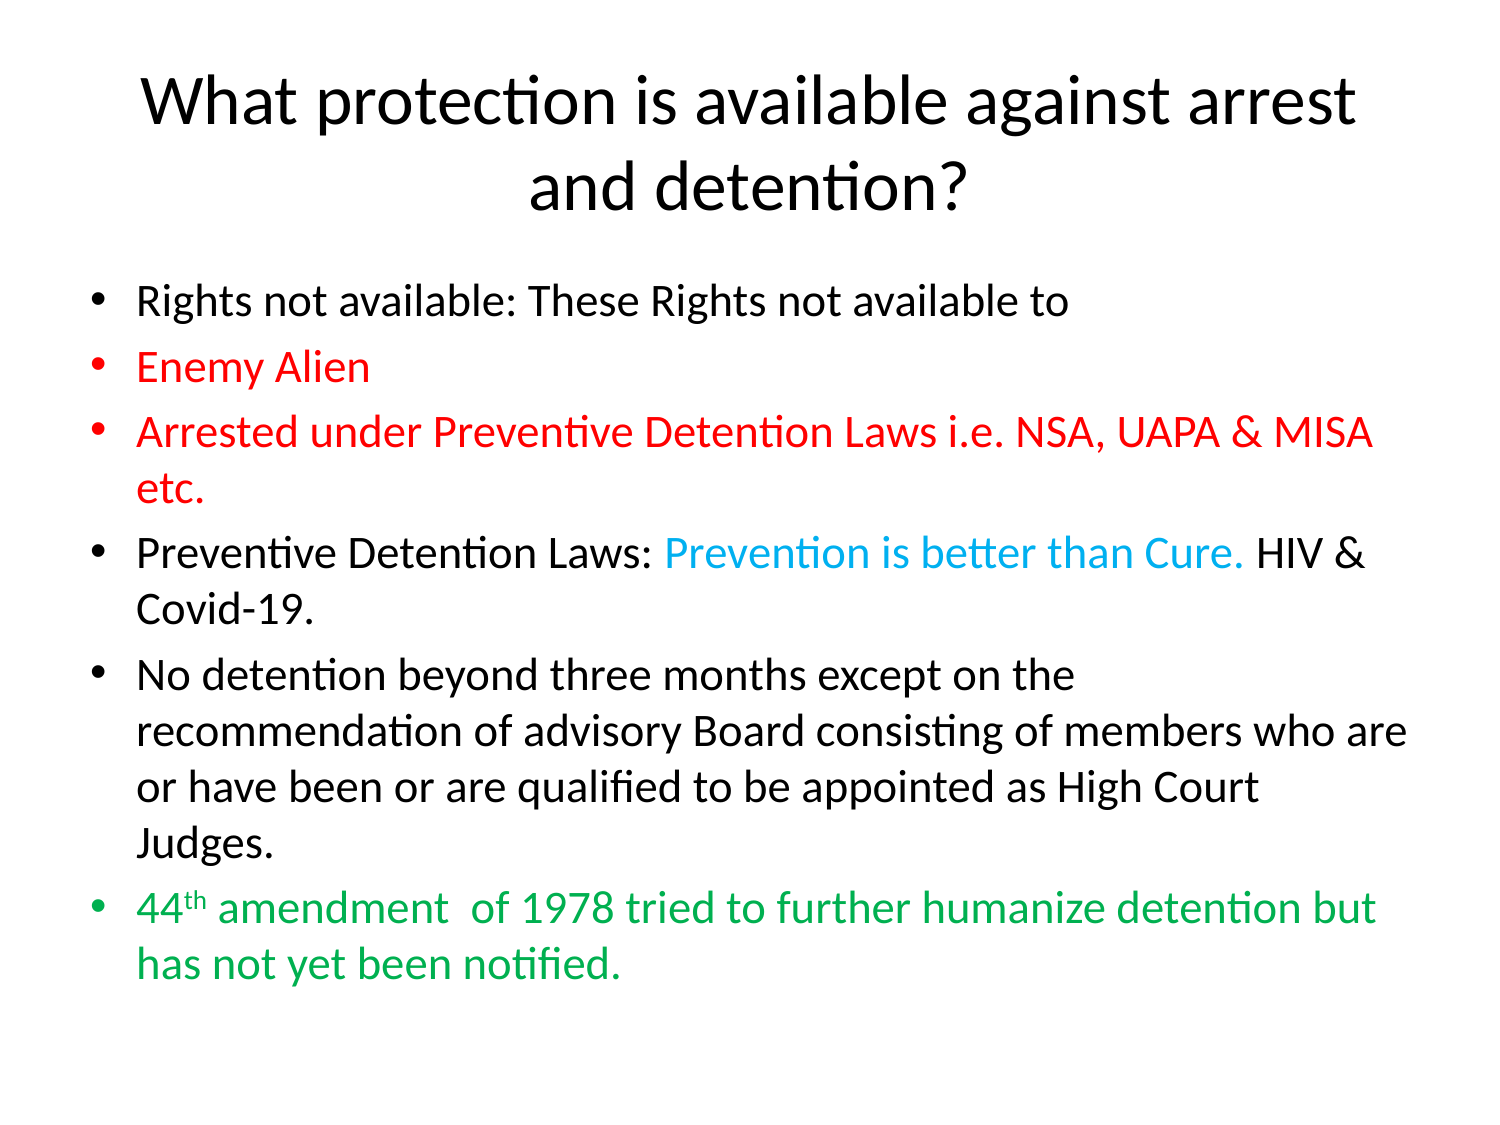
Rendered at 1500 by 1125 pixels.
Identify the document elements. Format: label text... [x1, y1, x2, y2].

list Rights not available: These Rights not available to Enemy Alien Arrested under Preventive Detention Laws i.e. NSA, UAPA & MISA etc. Preventive Detention Laws: Prevention is better than Cure. HIV & Covid-19. No detention beyond three months except on the recommendation of advisory Board consisting of members who are or have been or are qualified to be appointed as High Court Judges. 44th amendment of 1978 tried to further humanize detention but has not yet been notified. [75, 262, 1425, 1005]
title What protection is available against arrest and detention? [75, 45, 1425, 233]
